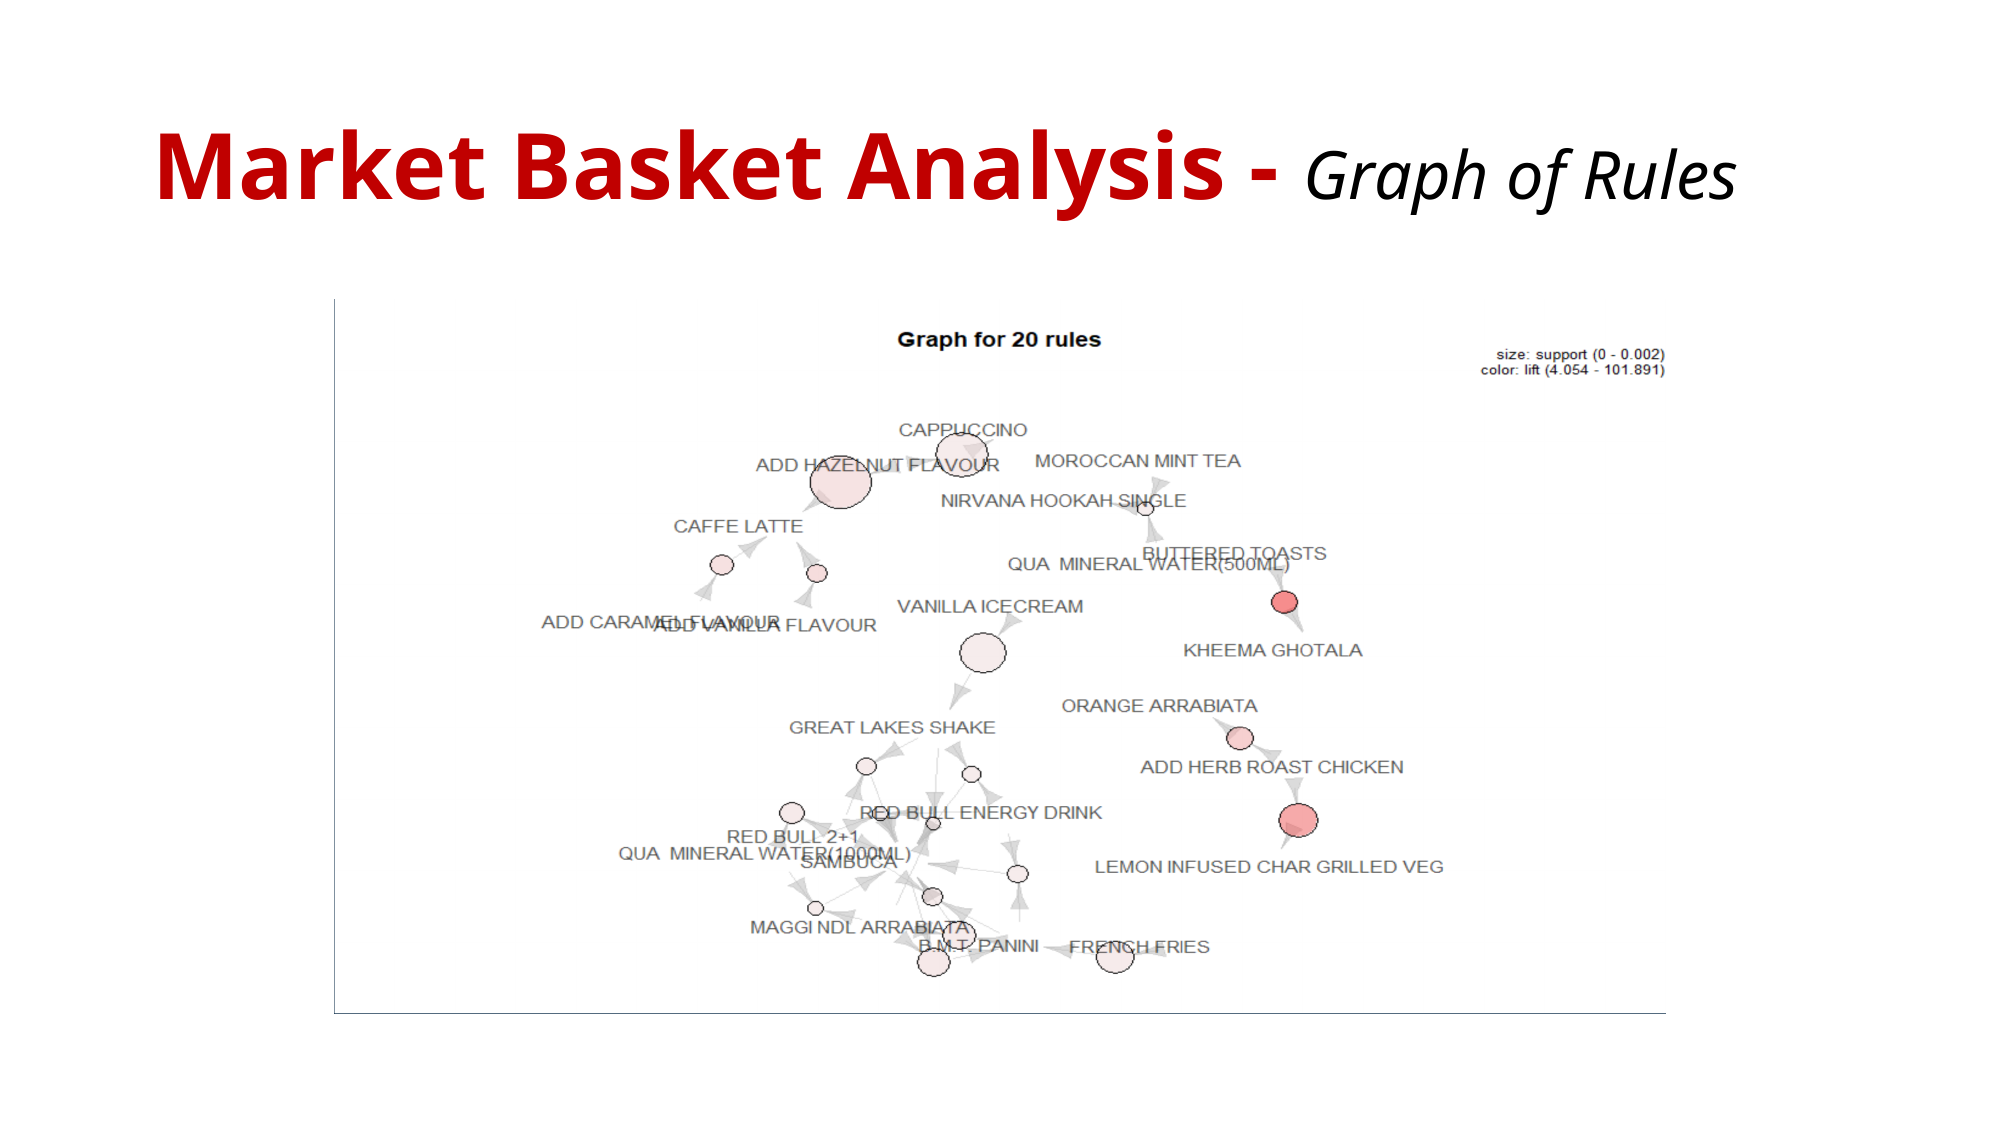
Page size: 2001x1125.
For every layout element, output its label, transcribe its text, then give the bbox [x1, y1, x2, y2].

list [334, 299, 1666, 1014]
title Market Basket Analysis - Graph of Rules [137, 61, 1863, 278]
